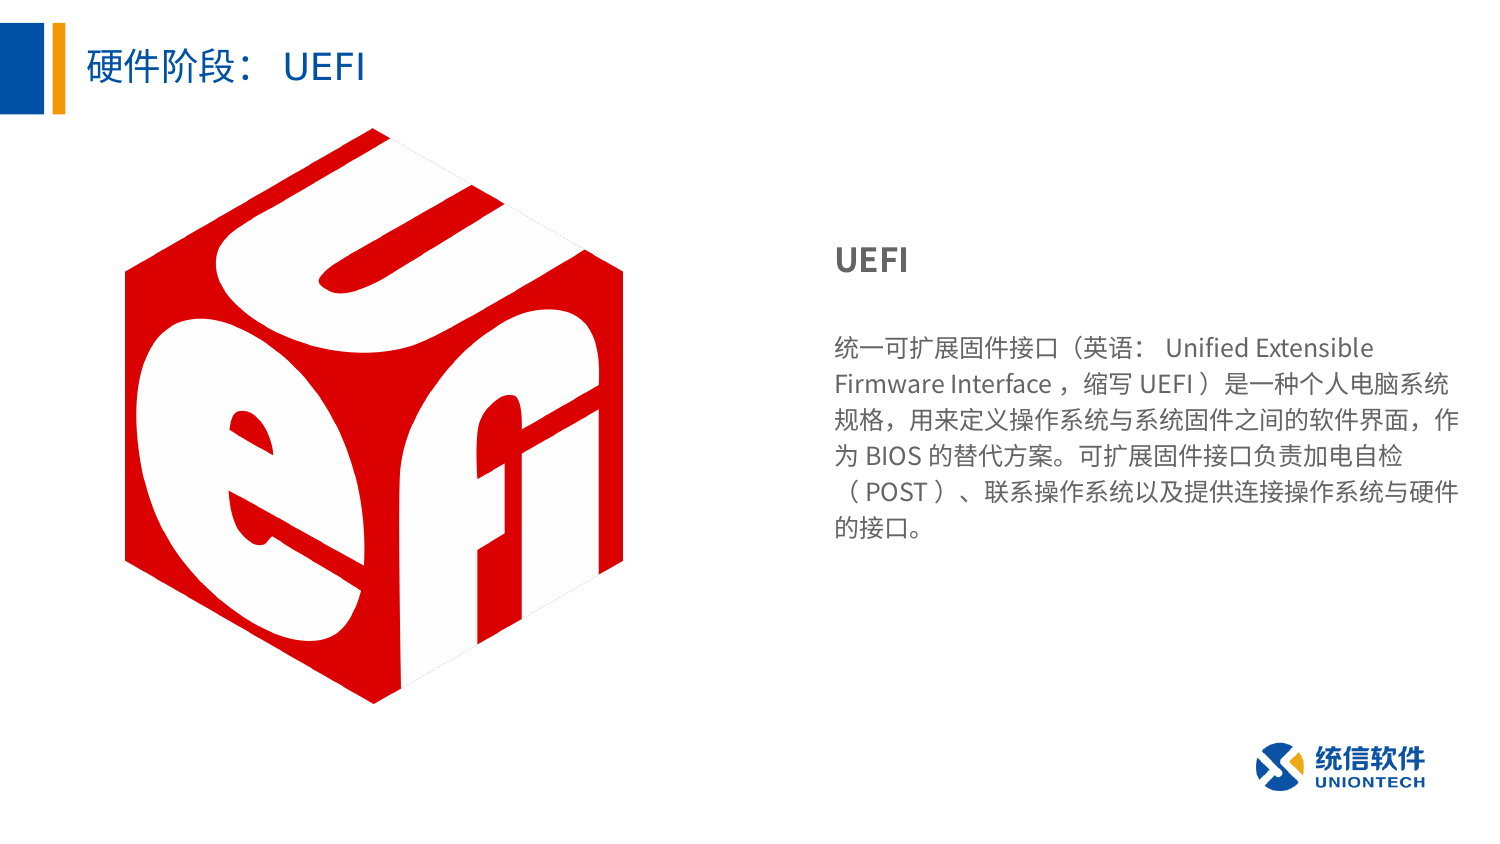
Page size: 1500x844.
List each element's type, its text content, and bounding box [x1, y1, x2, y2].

list UEFI 统一可扩展固件接口（英语：Unified Extensible Firmware Interface，缩写UEFI）是一种个人电脑系统规格，用来定义操作系统与系统固件之间的软件界面，作为BIOS的替代方案。可扩展固件接口负责加电自检（POST）、联系操作系统以及提供连接操作系统与硬件的接口。 [827, 140, 1472, 704]
picture [125, 128, 623, 704]
picture [1248, 740, 1432, 793]
title 硬件阶段：UEFI [79, 23, 1374, 115]
